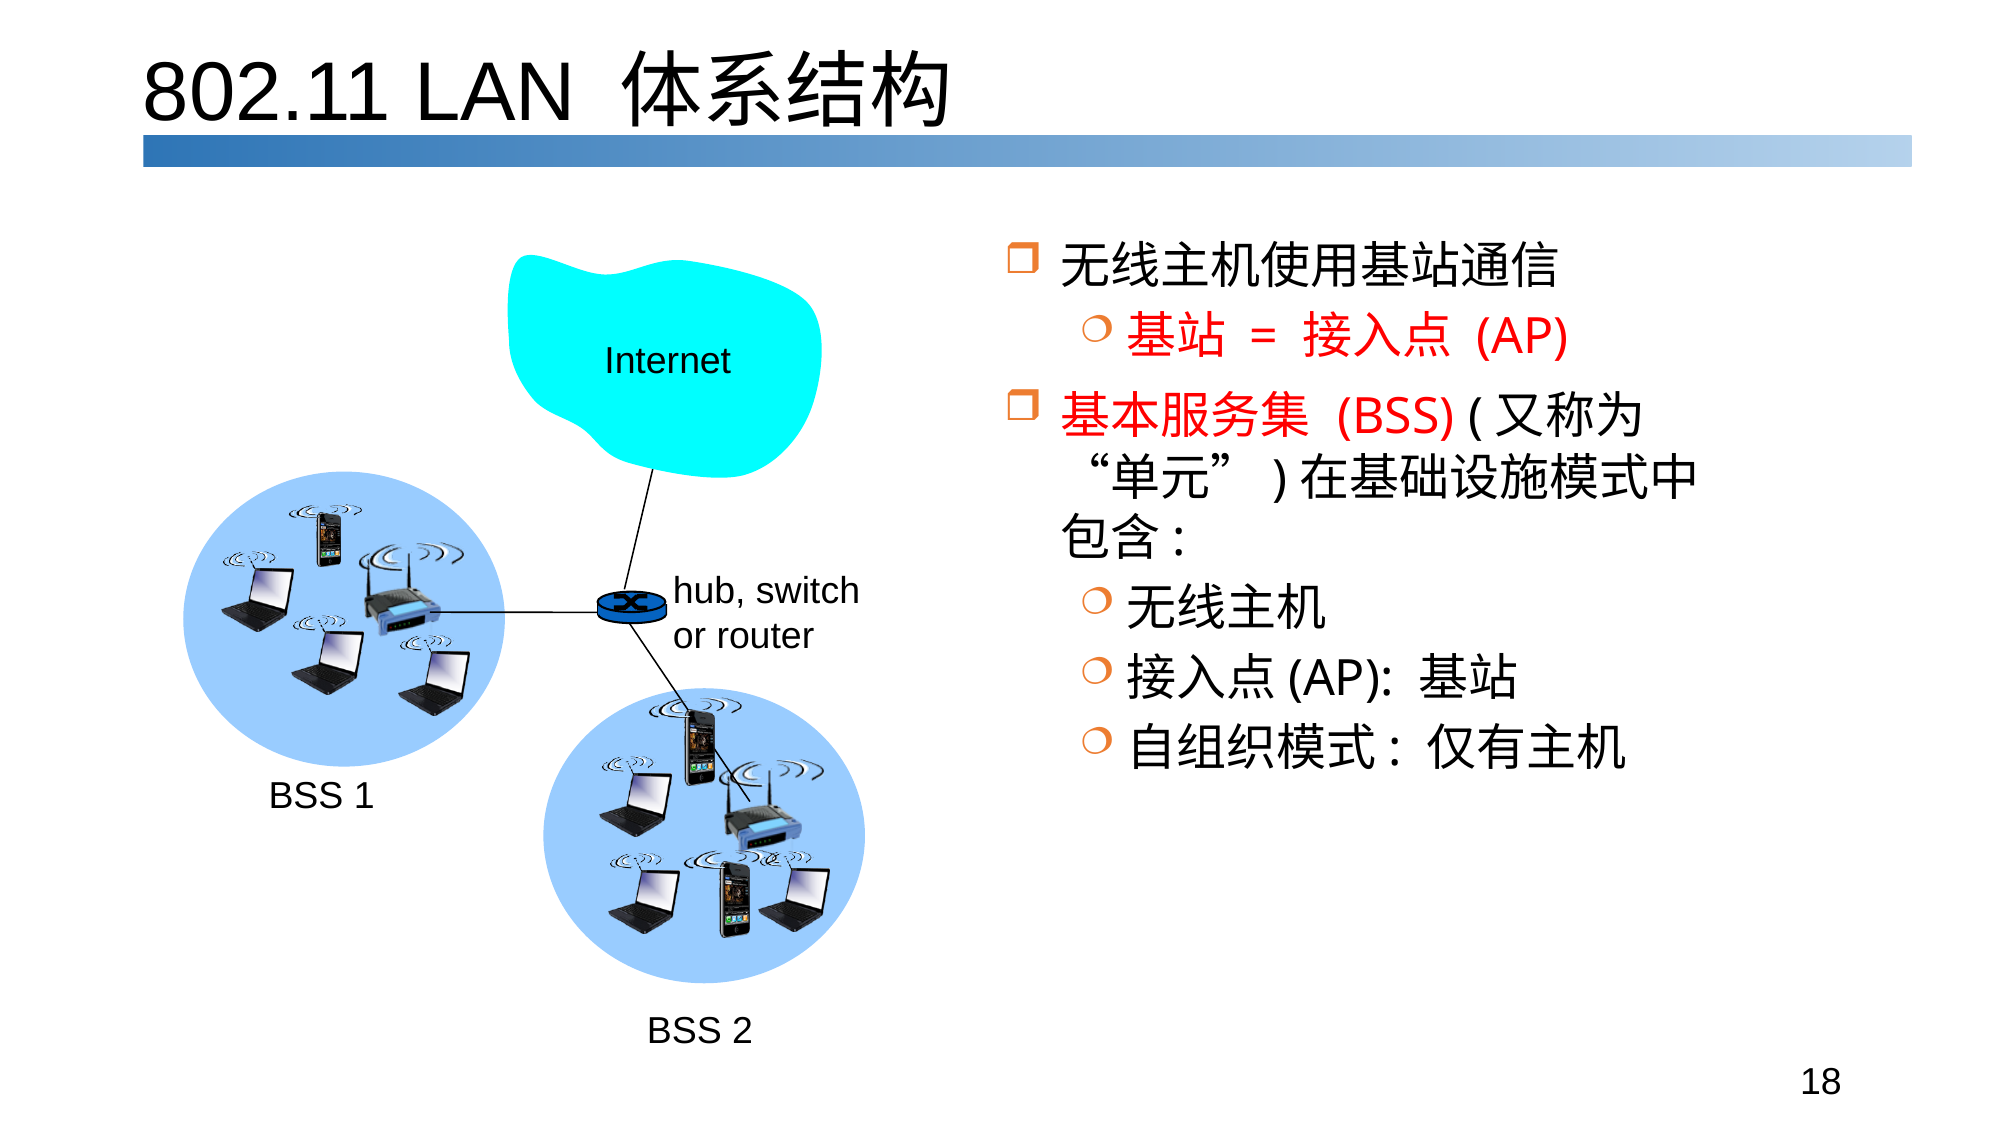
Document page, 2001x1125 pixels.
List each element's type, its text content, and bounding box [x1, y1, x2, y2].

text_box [183, 246, 881, 1059]
text_box 无线主机使用基站通信 基站 = 接入点 (AP) 基本服务集 (BSS) (又称为 “单元”)在基础设施模式中包含: 无线主机 接入点(AP): 基站 自组织模式: 仅有主机 [989, 226, 1729, 939]
slide_number 18 [1785, 1050, 1934, 1125]
title 802.11 LAN 体系结构 [128, 40, 1404, 229]
text_box [142, 135, 1913, 168]
